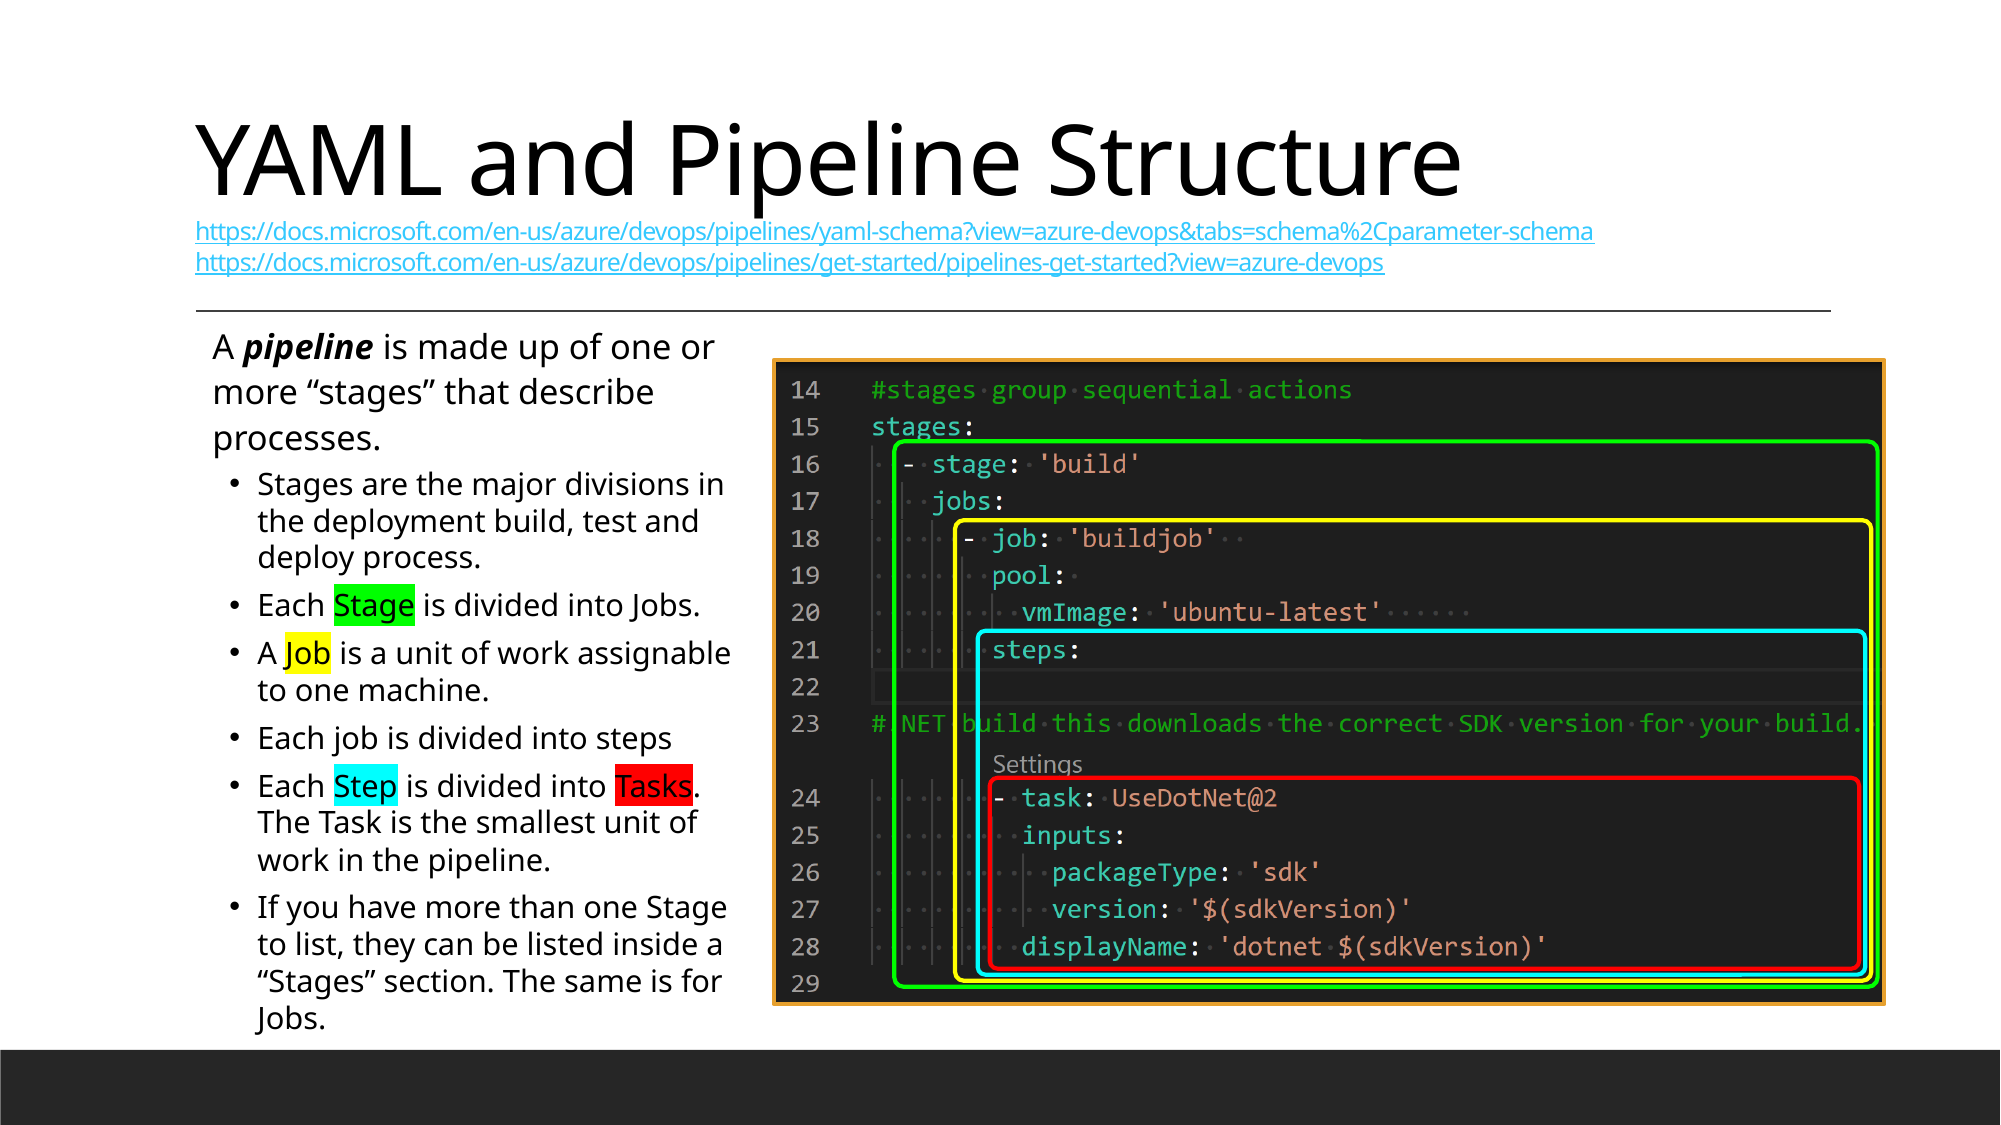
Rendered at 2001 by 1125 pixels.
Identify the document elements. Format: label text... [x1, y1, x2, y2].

list A pipeline is made up of one or more “stages” that describe processes. Stages are the major divisions in the deployment build, test and deploy process. Each Stage is divided into Jobs. A Job is a unit of work assignable to one machine. Each job is divided into steps Each Step is divided into Tasks. The Task is the smallest unit of work in the pipeline. If you have more than one Stage to list, they can be listed inside a “Stages” section. The same is for Jobs. [198, 310, 761, 1047]
title YAML and Pipeline Structure https://docs.microsoft.com/en-us/azure/devops/pipelines/yaml-schema?view=azure-devops&tabs=schema%2Cparameter-schema https://docs.microsoft.com/en-us/azure/devops/pipelines/get-started/pipelines-get-started?view=azure-devops [180, 47, 1830, 285]
picture [775, 361, 1883, 1003]
